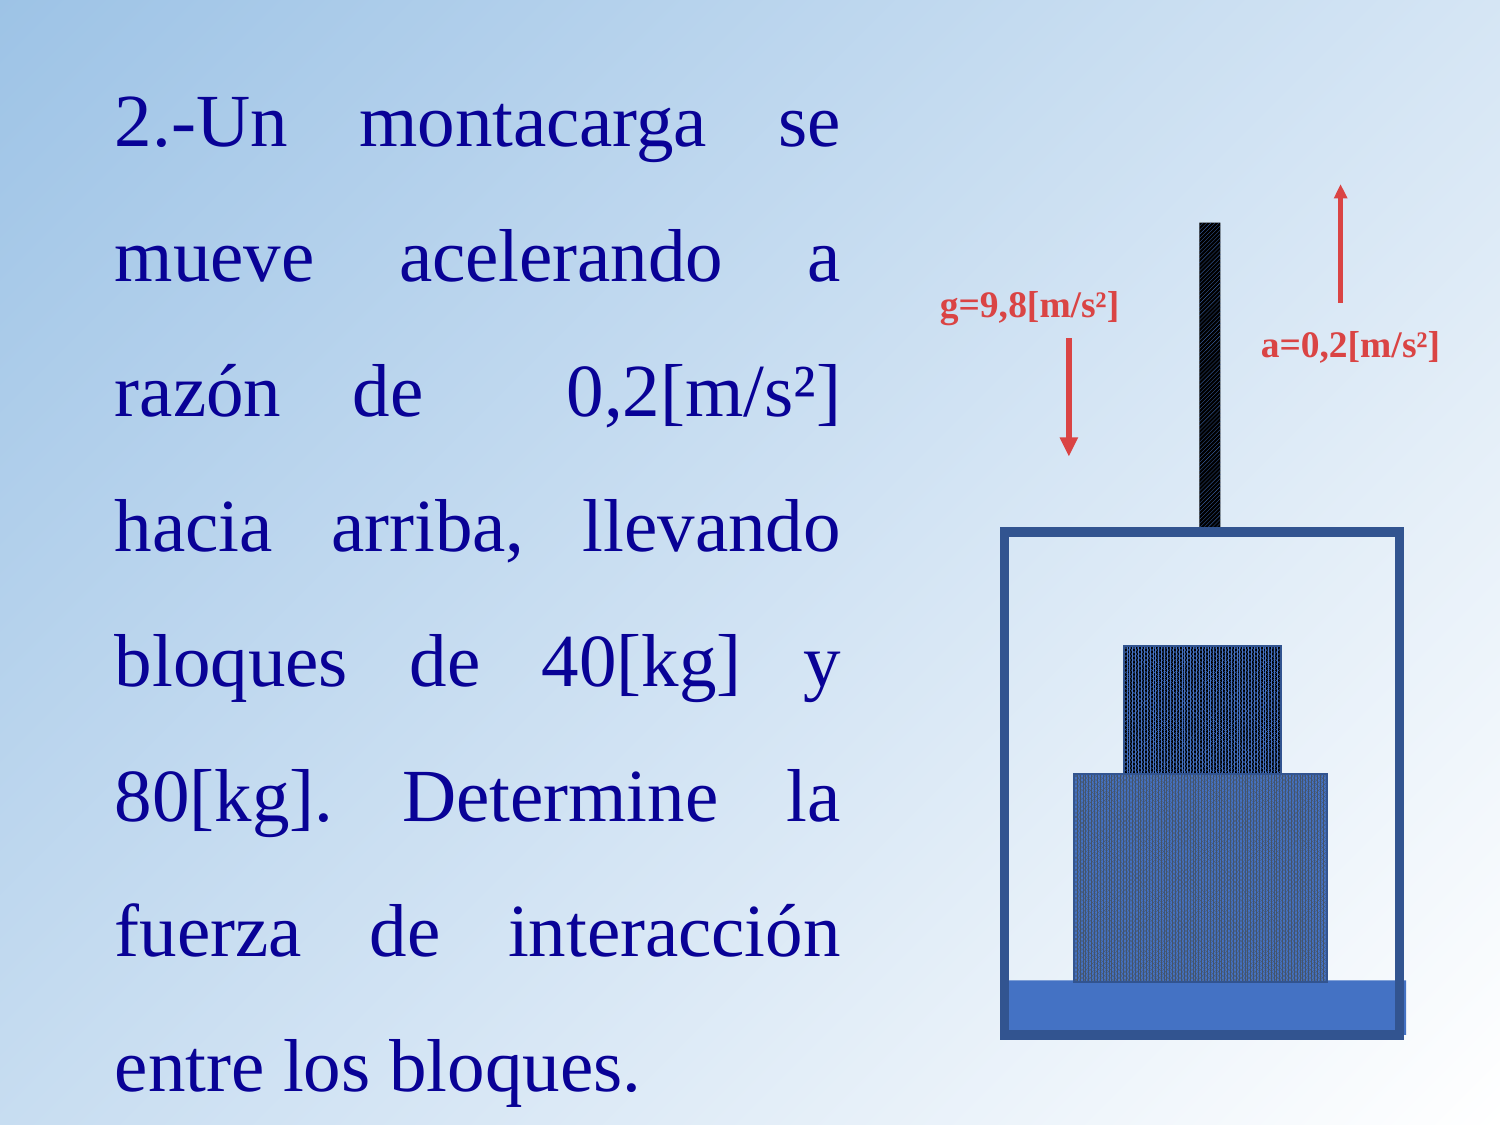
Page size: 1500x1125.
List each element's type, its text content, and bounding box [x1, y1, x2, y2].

text_box [1004, 531, 1401, 1036]
text_box [1198, 222, 1221, 528]
text_box 2.-Un montacarga se mueve acelerando a razón de 0,2[m/s²] hacia arriba, llevando bloques de 40[kg] y 80[kg]. Determine la fuerza de interacción entre los bloques. [100, 19, 857, 1114]
text_box g=9,8[m/s²] [925, 272, 1153, 333]
text_box [1401, 979, 1407, 1036]
text_box a=0,2[m/s²] [1246, 312, 1474, 373]
